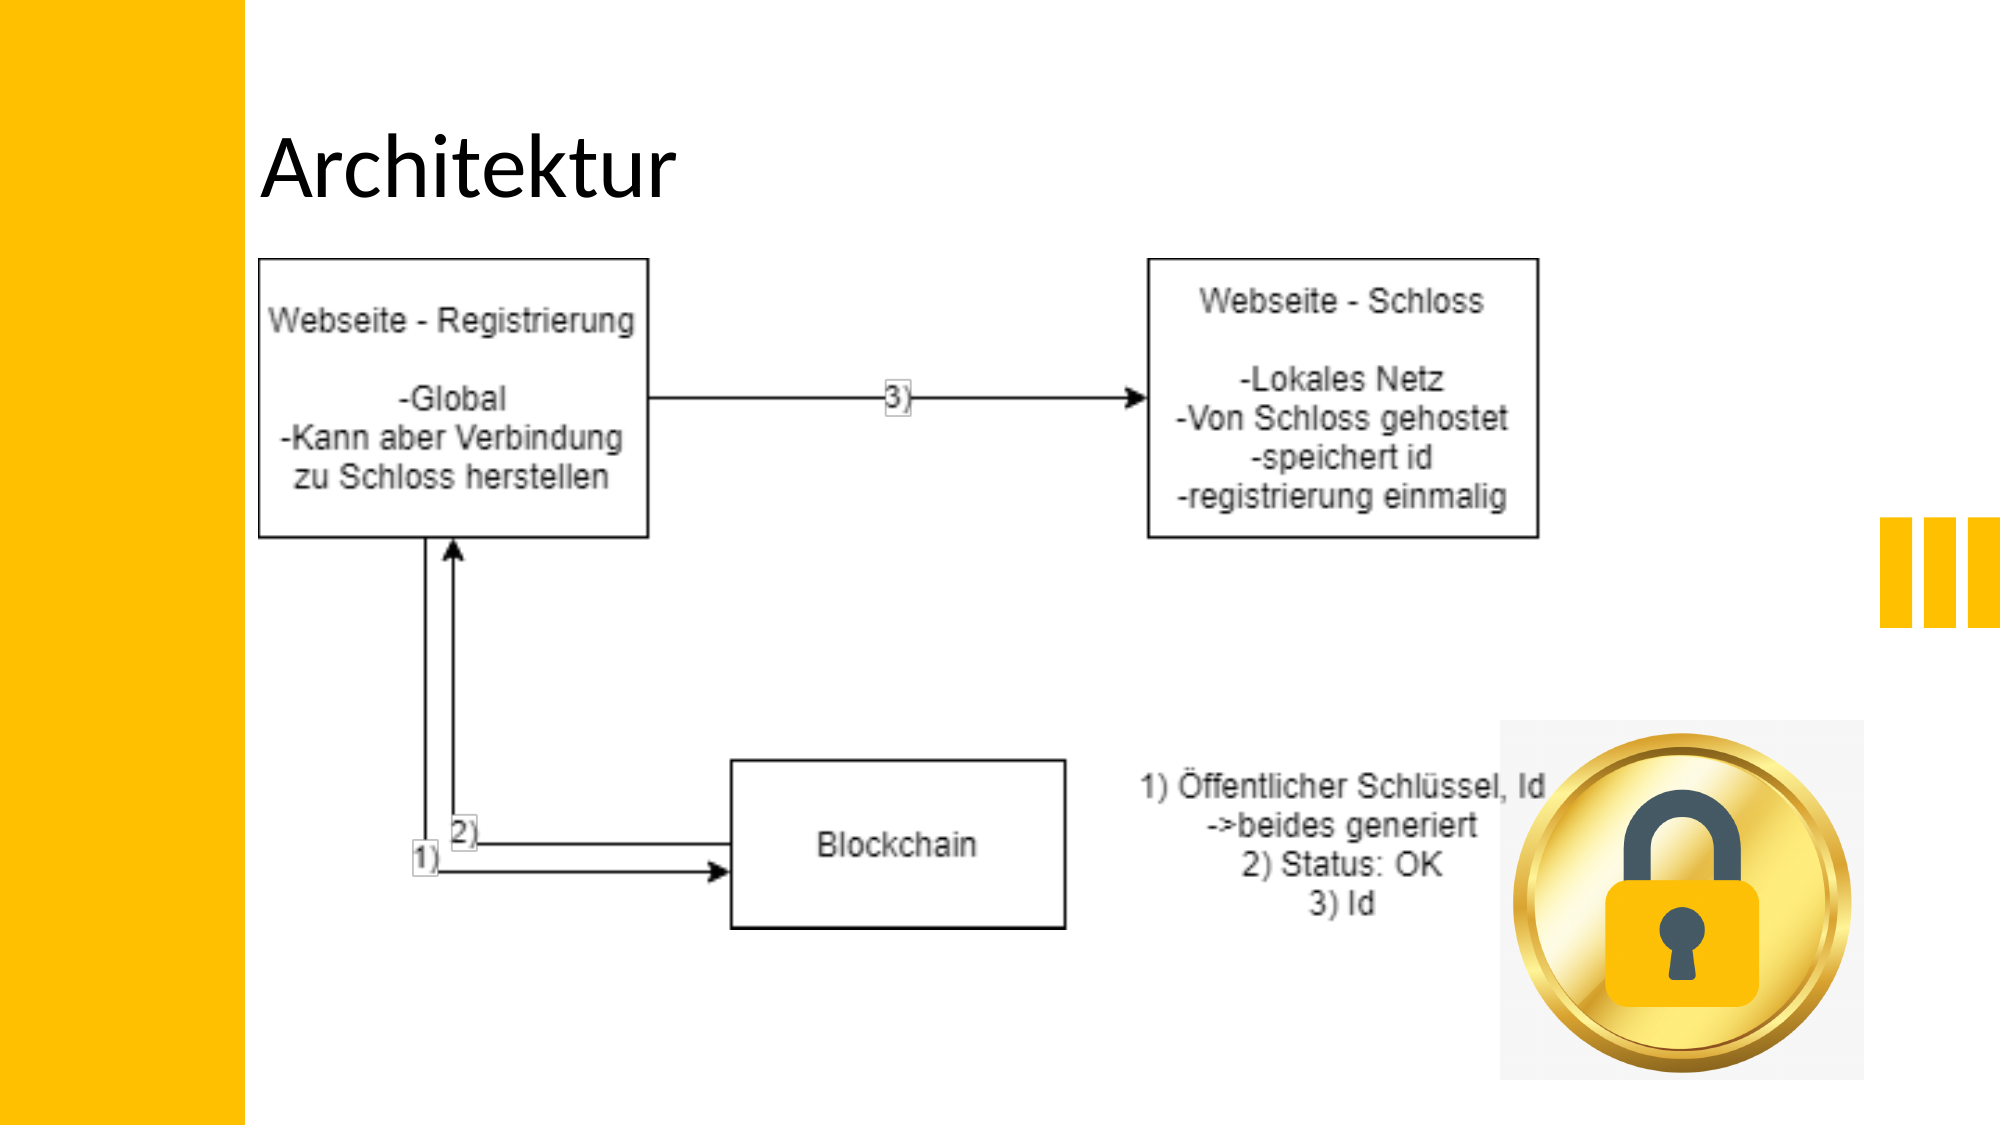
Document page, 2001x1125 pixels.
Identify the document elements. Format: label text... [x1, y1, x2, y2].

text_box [1879, 517, 2000, 629]
text_box Architektur [245, 59, 1970, 277]
text_box [0, 0, 245, 1125]
picture [257, 258, 1865, 1080]
